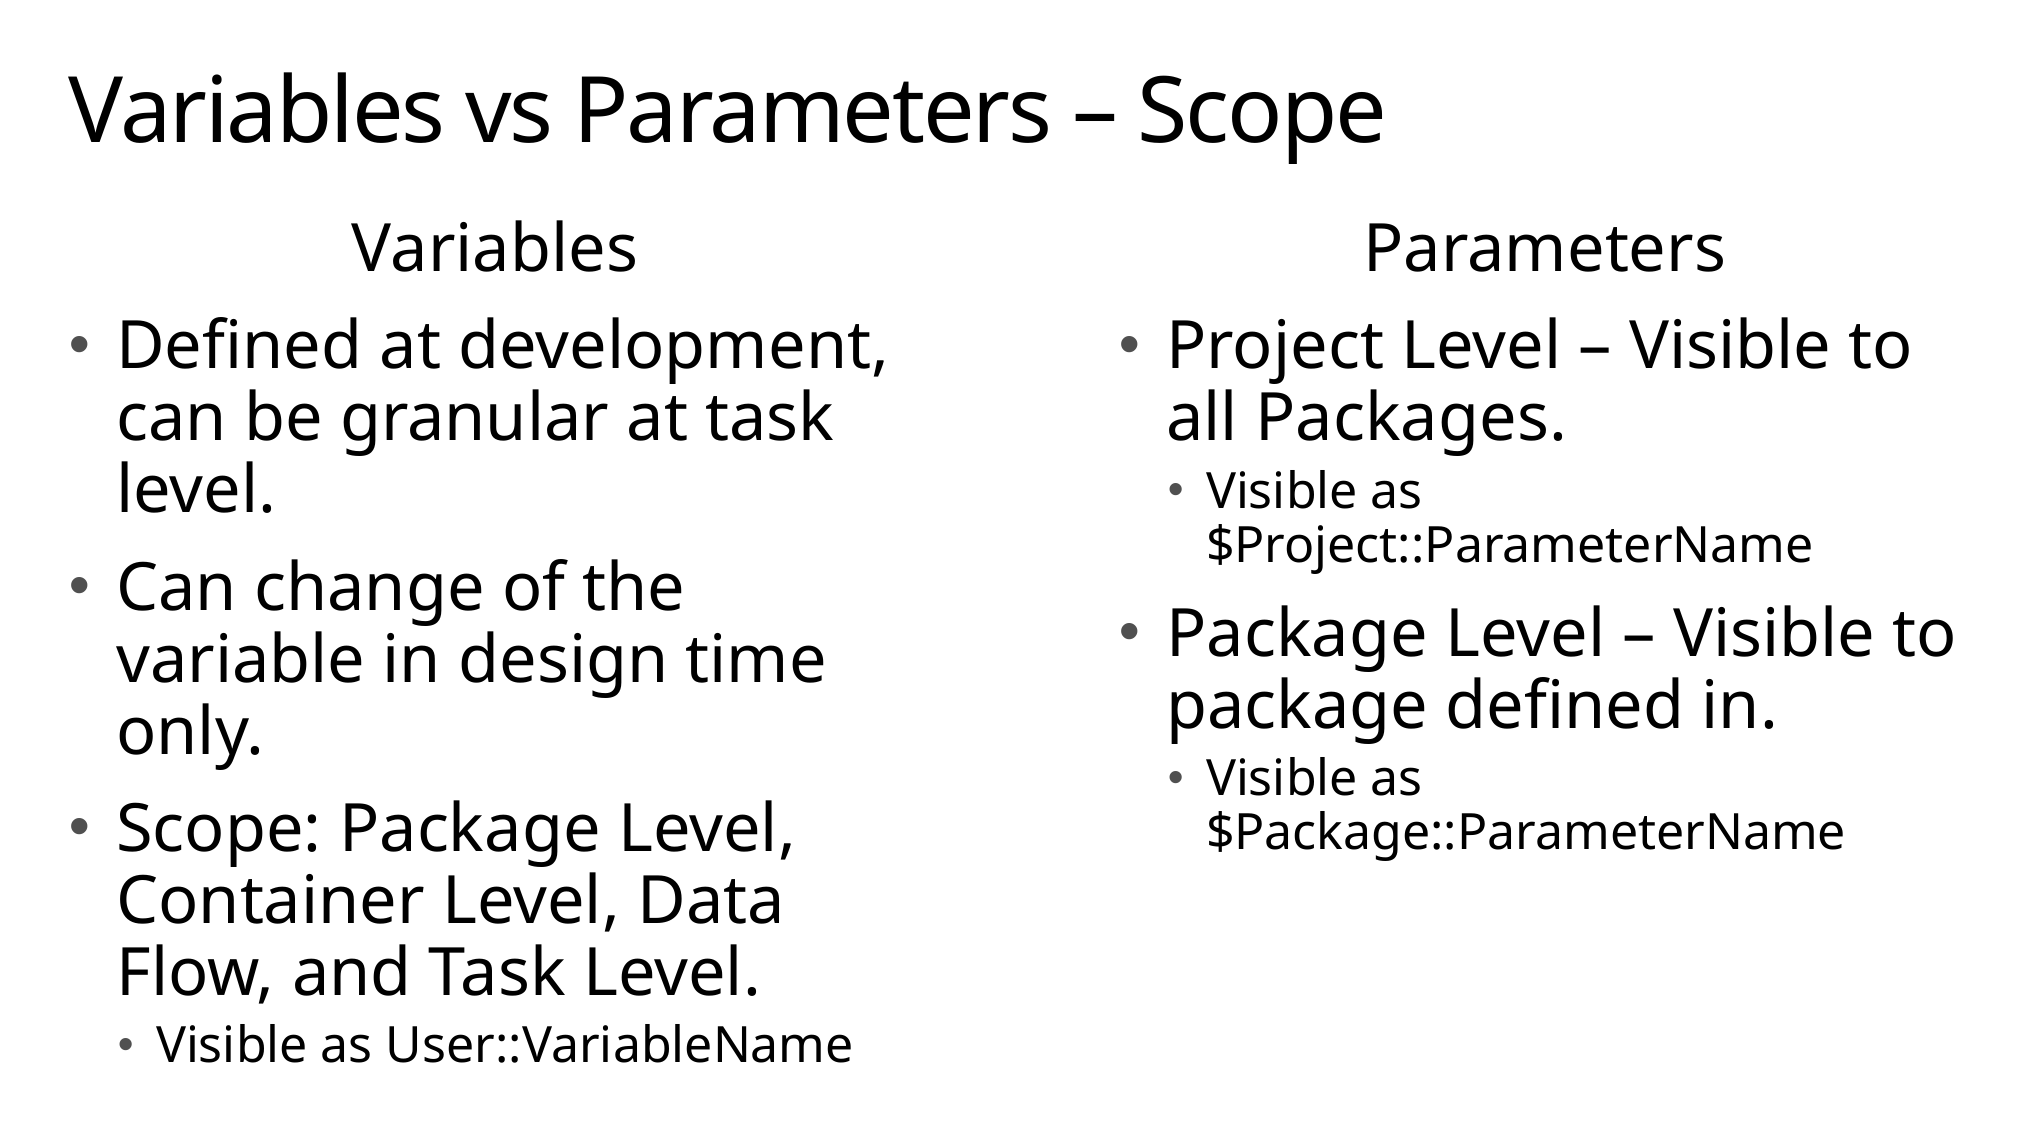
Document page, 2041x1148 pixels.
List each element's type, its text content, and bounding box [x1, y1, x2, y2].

list Parameters Project Level – Visible to all Packages. Visible as $Project::ParameterName Package Level – Visible to package defined in. Visible as $Package::ParameterName [1095, 198, 1996, 886]
title Variables vs Parameters – Scope [45, 48, 1996, 199]
list Variables Defined at development, can be granular at task level. Can change of the variable in design time only. Scope: Package Level, Container Level, Data Flow, and Task Level. Visible as User::VariableName [45, 198, 946, 954]
